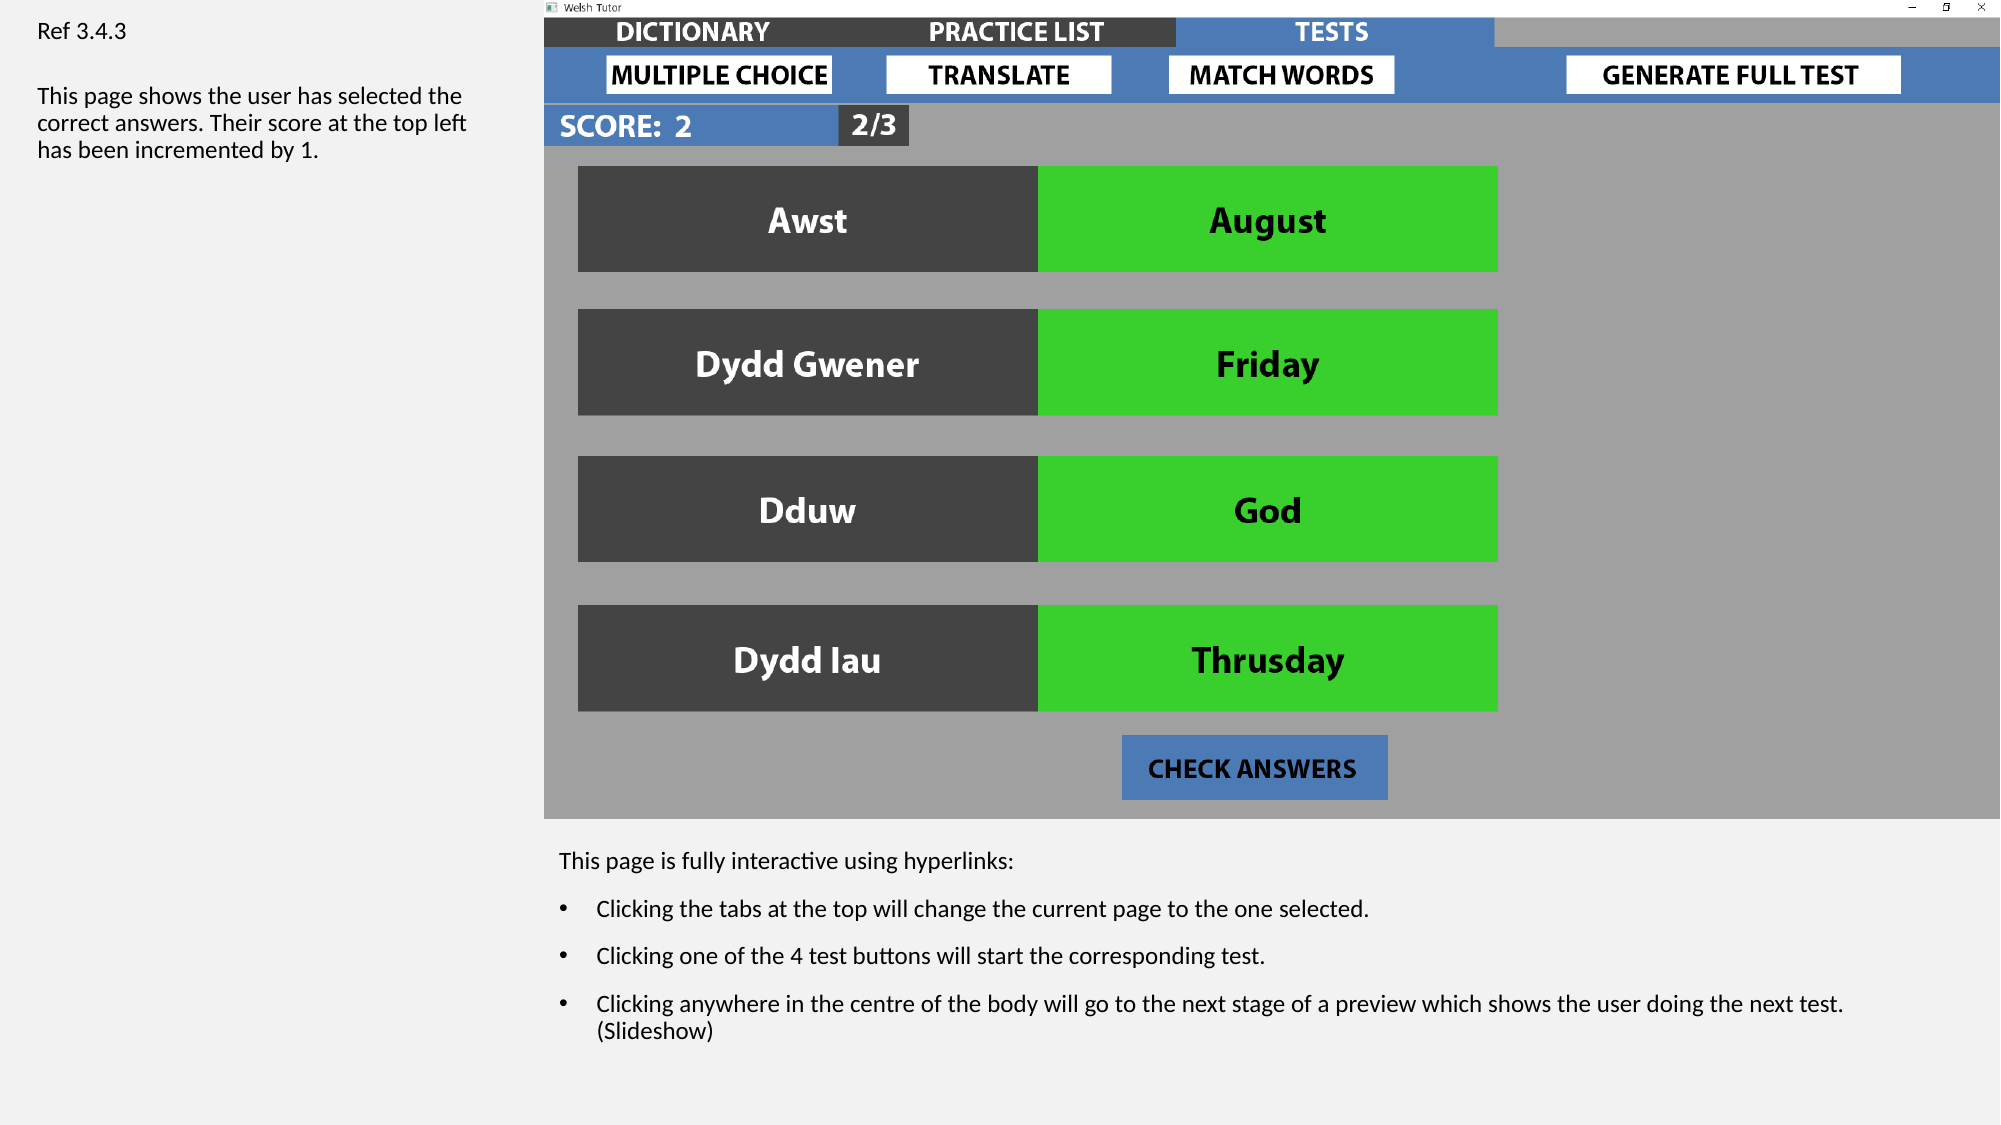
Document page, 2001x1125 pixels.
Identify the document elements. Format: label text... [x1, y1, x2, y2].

text_box This page shows the user has selected the correct answers. Their score at the top left has been incremented by 1. [22, 75, 519, 874]
picture [544, 0, 2000, 819]
text_box Ref 3.4.3 [22, 10, 519, 54]
text_box This page is fully interactive using hyperlinks: Clicking the tabs at the top will change the current page to the one selected. Clicking one of the 4 test buttons will start the corresponding test. Clicking anywhere in the centre of the body will go to the next stage of a preview which shows the user doing the next test. (Slideshow) [544, 840, 1978, 1125]
